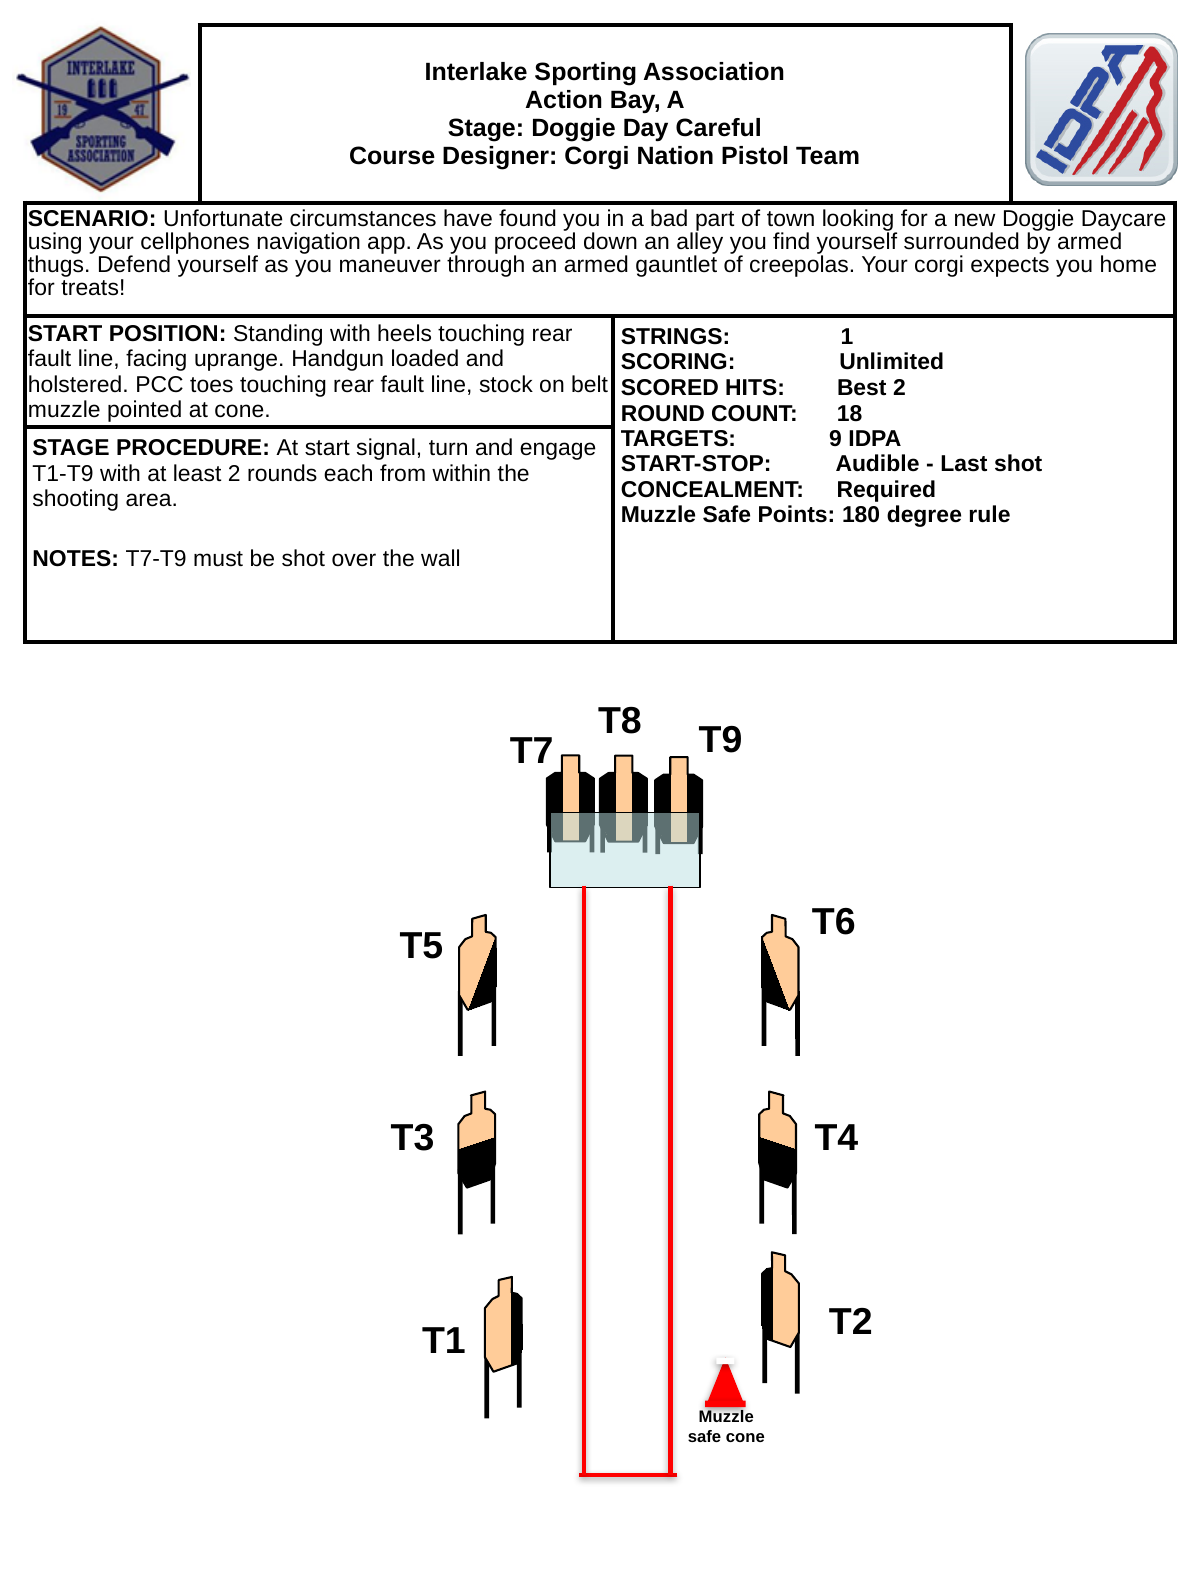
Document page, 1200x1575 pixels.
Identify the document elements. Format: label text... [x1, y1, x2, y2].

table_cell STAGE PROCEDURE: At start signal, turn and engage T1-T9 with at least 2 rounds each from within the shooting area. NOTES: T7-T9 must be shot over the wall [27, 429, 611, 640]
text_box [549, 858, 700, 888]
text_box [458, 914, 497, 1056]
table_header Interlake Sporting Association Action Bay, A Stage: Doggie Day Careful Course Designer: Corgi Nation Pistol Team [202, 27, 1009, 201]
table_cell STRINGS: 1 SCORING: Unlimited SCORED HITS: Best 2 ROUND COUNT: 18 TARGETS: 9 IDPA START-STOP: Audible - Last shot CONCEALMENT: Required Muzzle Safe Points: 180 degree rule [615, 318, 1173, 640]
picture [1024, 32, 1179, 187]
text_box T7 [495, 718, 583, 779]
text_box T3 [375, 1105, 453, 1166]
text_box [599, 755, 648, 853]
text_box T4 [801, 1105, 888, 1166]
table_cell SCENARIO: Unfortunate circumstances have found you in a bad part of town looking for a new Doggie Daycare using your cellphones navigation app. As you proceed down an alley you find yourself surrounded by armed thugs. Defend yourself as you maneuver through an armed gauntlet of creepolas. Your corgi expects you home for treats! [27, 205, 1173, 314]
text_box T8 [583, 688, 671, 749]
table_cell START POSITION: Standing with heels touching rear fault line, facing uprange. Handgun loaded and holstered. PCC toes touching rear fault line, stock on belt muzzle pointed at cone. [27, 318, 611, 425]
text_box T1 [407, 1308, 479, 1369]
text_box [546, 755, 595, 853]
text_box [674, 1357, 783, 1455]
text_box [761, 914, 799, 1056]
table_header [194, 25, 198, 201]
text_box T9 [683, 707, 772, 768]
table_header [1013, 25, 1175, 201]
text_box T5 [384, 913, 459, 974]
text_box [484, 1276, 523, 1419]
text_box T6 [797, 889, 885, 950]
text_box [458, 1091, 496, 1235]
text_box T2 [814, 1289, 902, 1350]
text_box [758, 1091, 797, 1235]
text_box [761, 1251, 800, 1394]
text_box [654, 756, 703, 855]
picture [12, 13, 191, 201]
